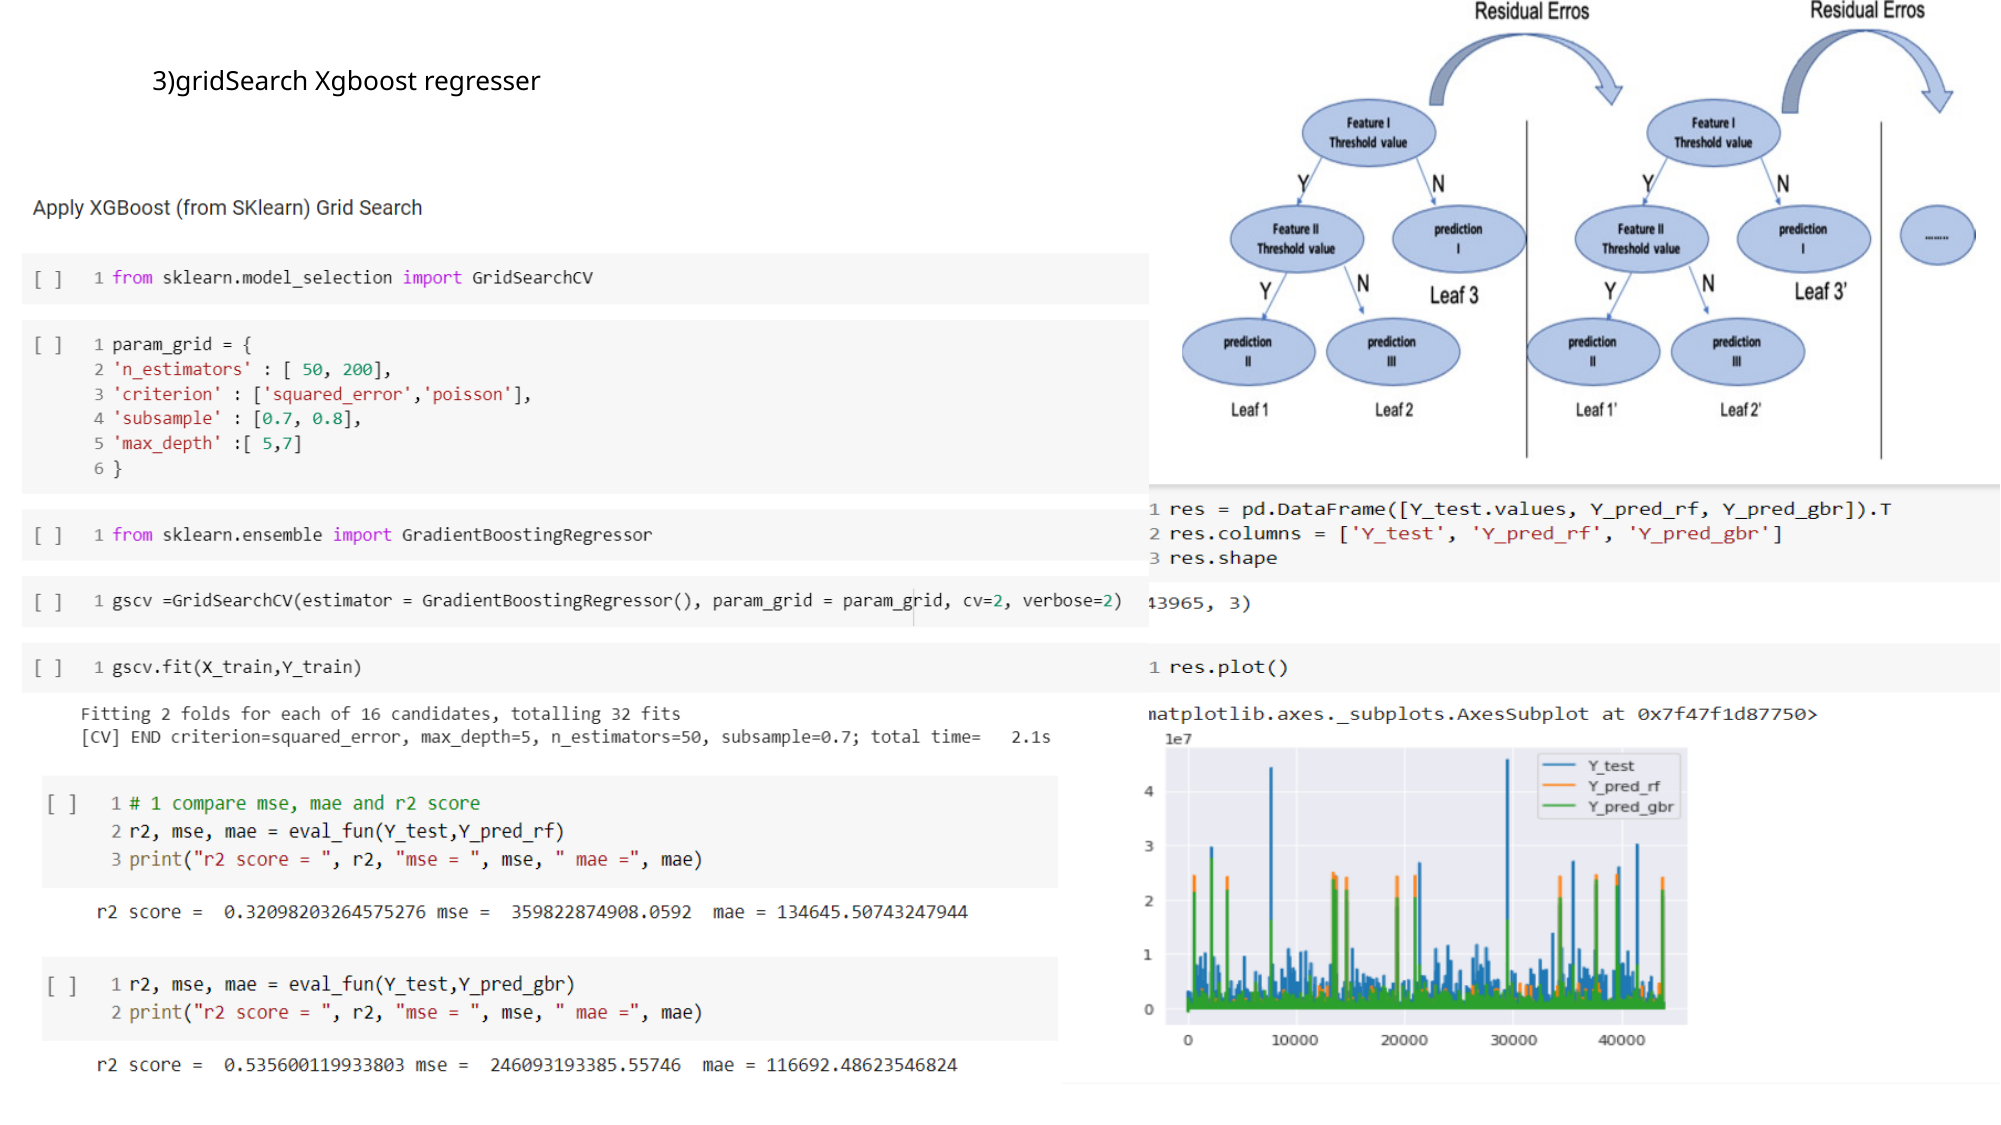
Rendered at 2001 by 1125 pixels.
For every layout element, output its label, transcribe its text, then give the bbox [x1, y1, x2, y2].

title 3)gridSearch Xgboost regresser [137, 59, 1182, 142]
picture [1182, 0, 1976, 462]
picture [0, 169, 2000, 1125]
